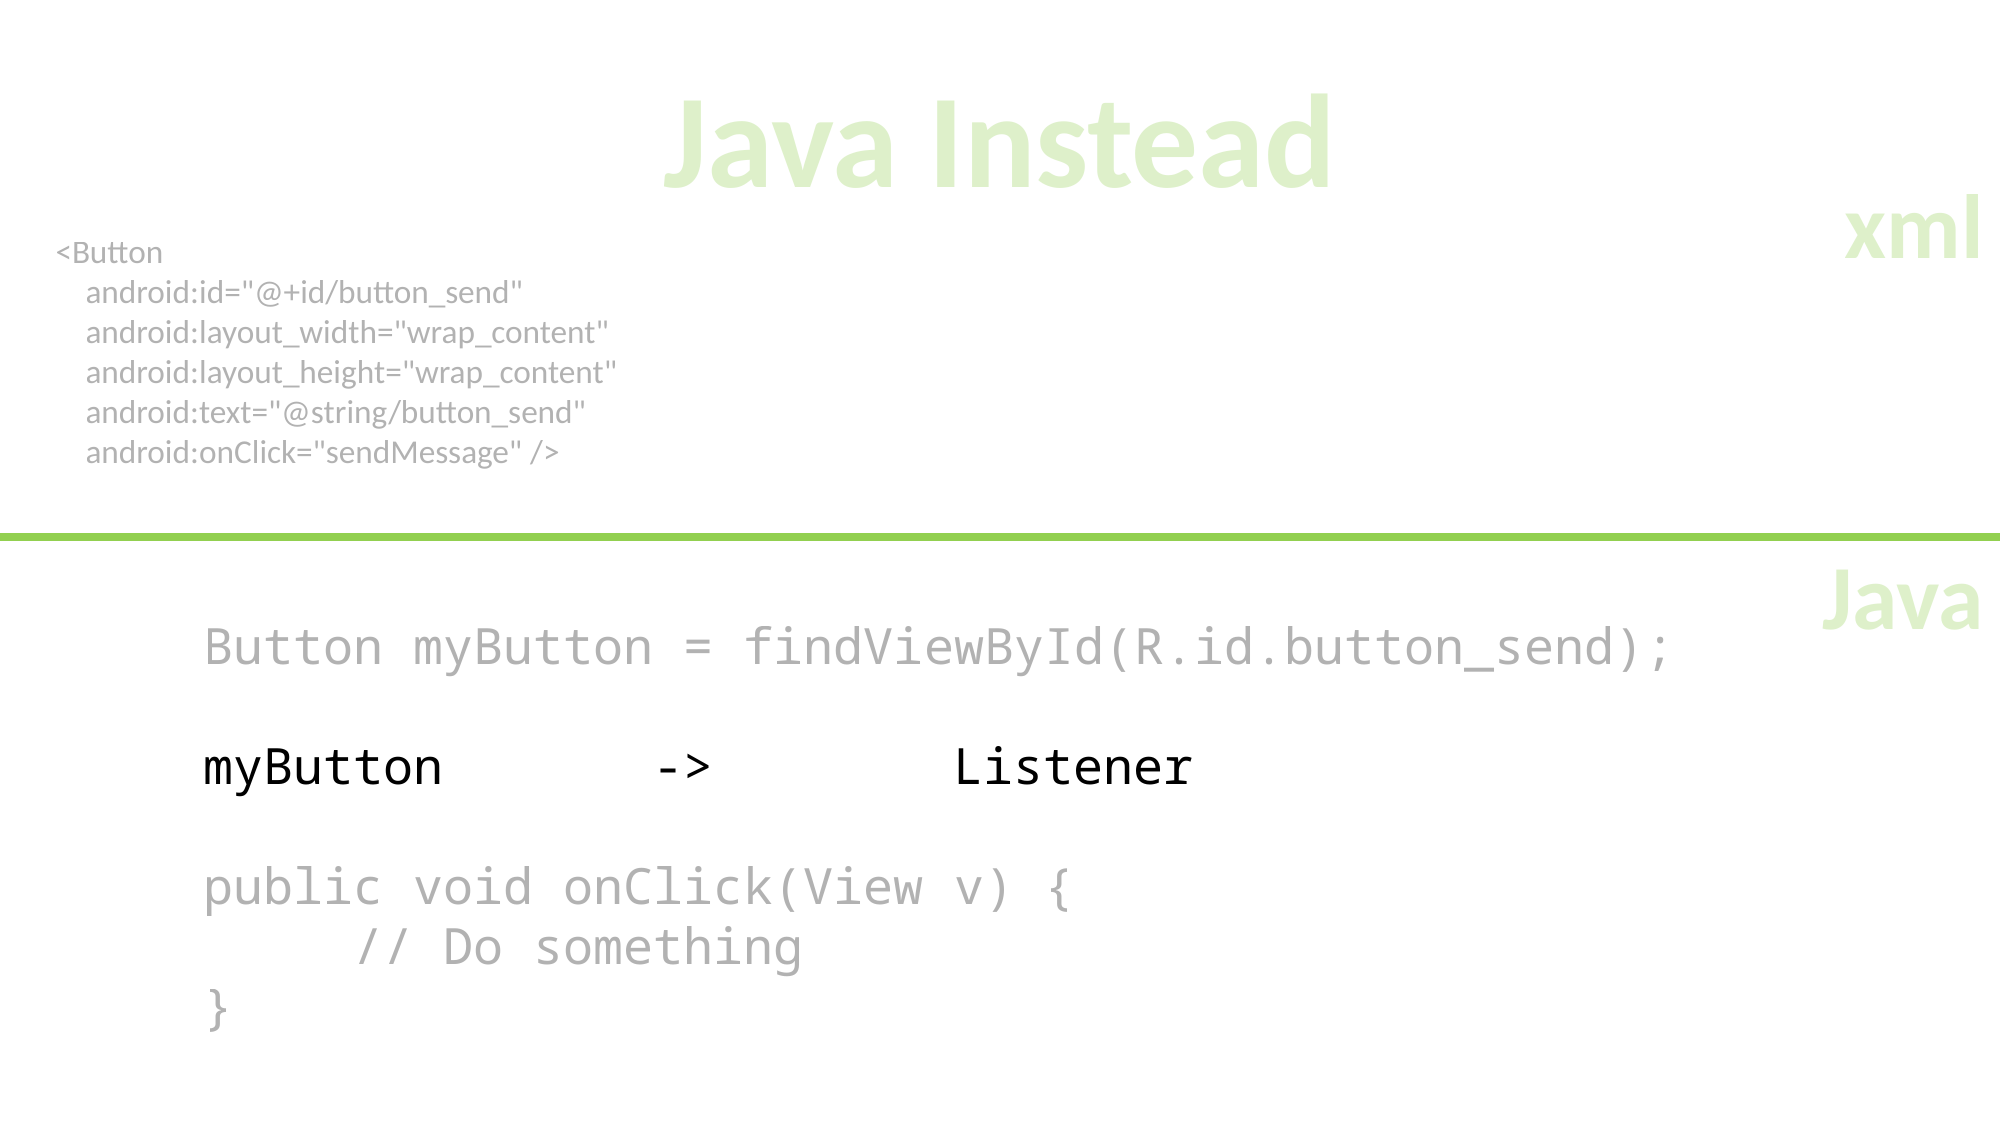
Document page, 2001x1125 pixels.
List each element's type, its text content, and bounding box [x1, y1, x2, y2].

text_box Java [1807, 530, 1999, 536]
text_box Java Instead [649, 46, 1351, 222]
text_box <Button android:id="@+id/button_send" android:layout_width="wrap_content" android:layout_height="wrap_content" android:text="@string/button_send" android:onClick="sendMessage" /> [40, 222, 645, 478]
text_box Java [1807, 538, 1999, 655]
text_box Button myButton = findViewById(R.id.button_send); myButton -> Listener public void onClick(View v) { // Do something } [188, 562, 1691, 1043]
text_box xml [1829, 159, 2000, 285]
